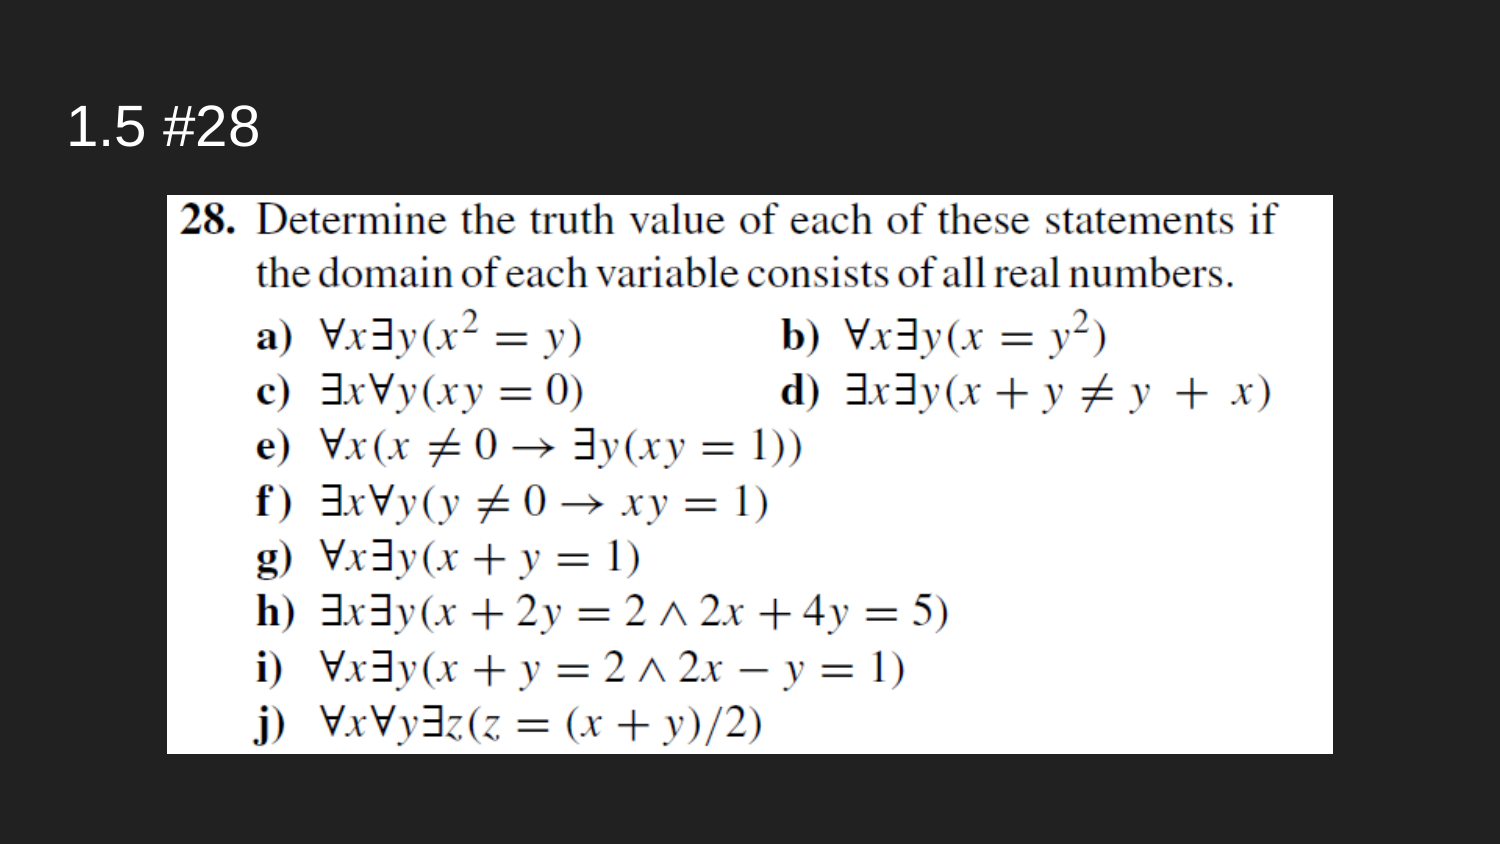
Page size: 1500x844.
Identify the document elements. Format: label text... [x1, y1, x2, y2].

picture [166, 195, 1333, 754]
title 1.5 #28 [51, 72, 1449, 167]
